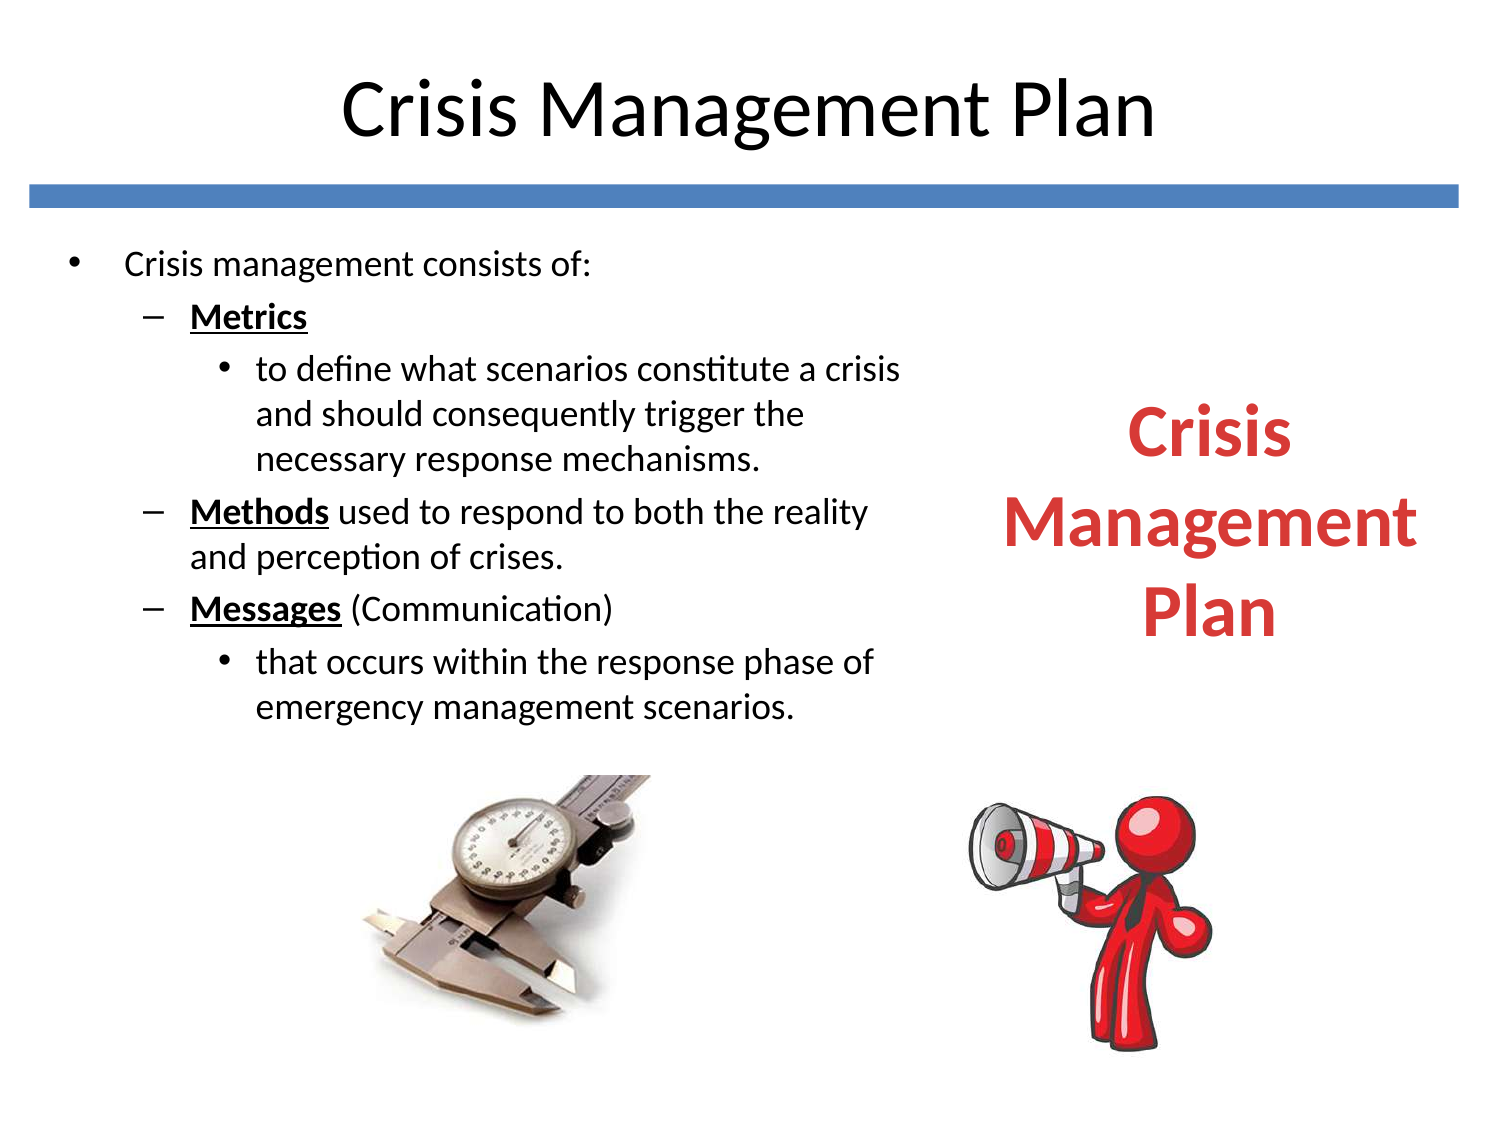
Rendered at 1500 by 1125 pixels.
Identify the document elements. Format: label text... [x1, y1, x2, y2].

picture [359, 774, 652, 1067]
text_box Crisis Management Plan [974, 373, 1447, 659]
list Crisis management consists of: Metrics to define what scenarios constitute a crisis and should consequently trigger the necessary response mechanisms. Methods used to respond to both the reality and perception of crises. Messages (Communication) that occurs within the response phase of emergency management scenarios. [53, 231, 918, 975]
picture [962, 786, 1218, 1061]
title Crisis Management Plan [75, 45, 1425, 161]
